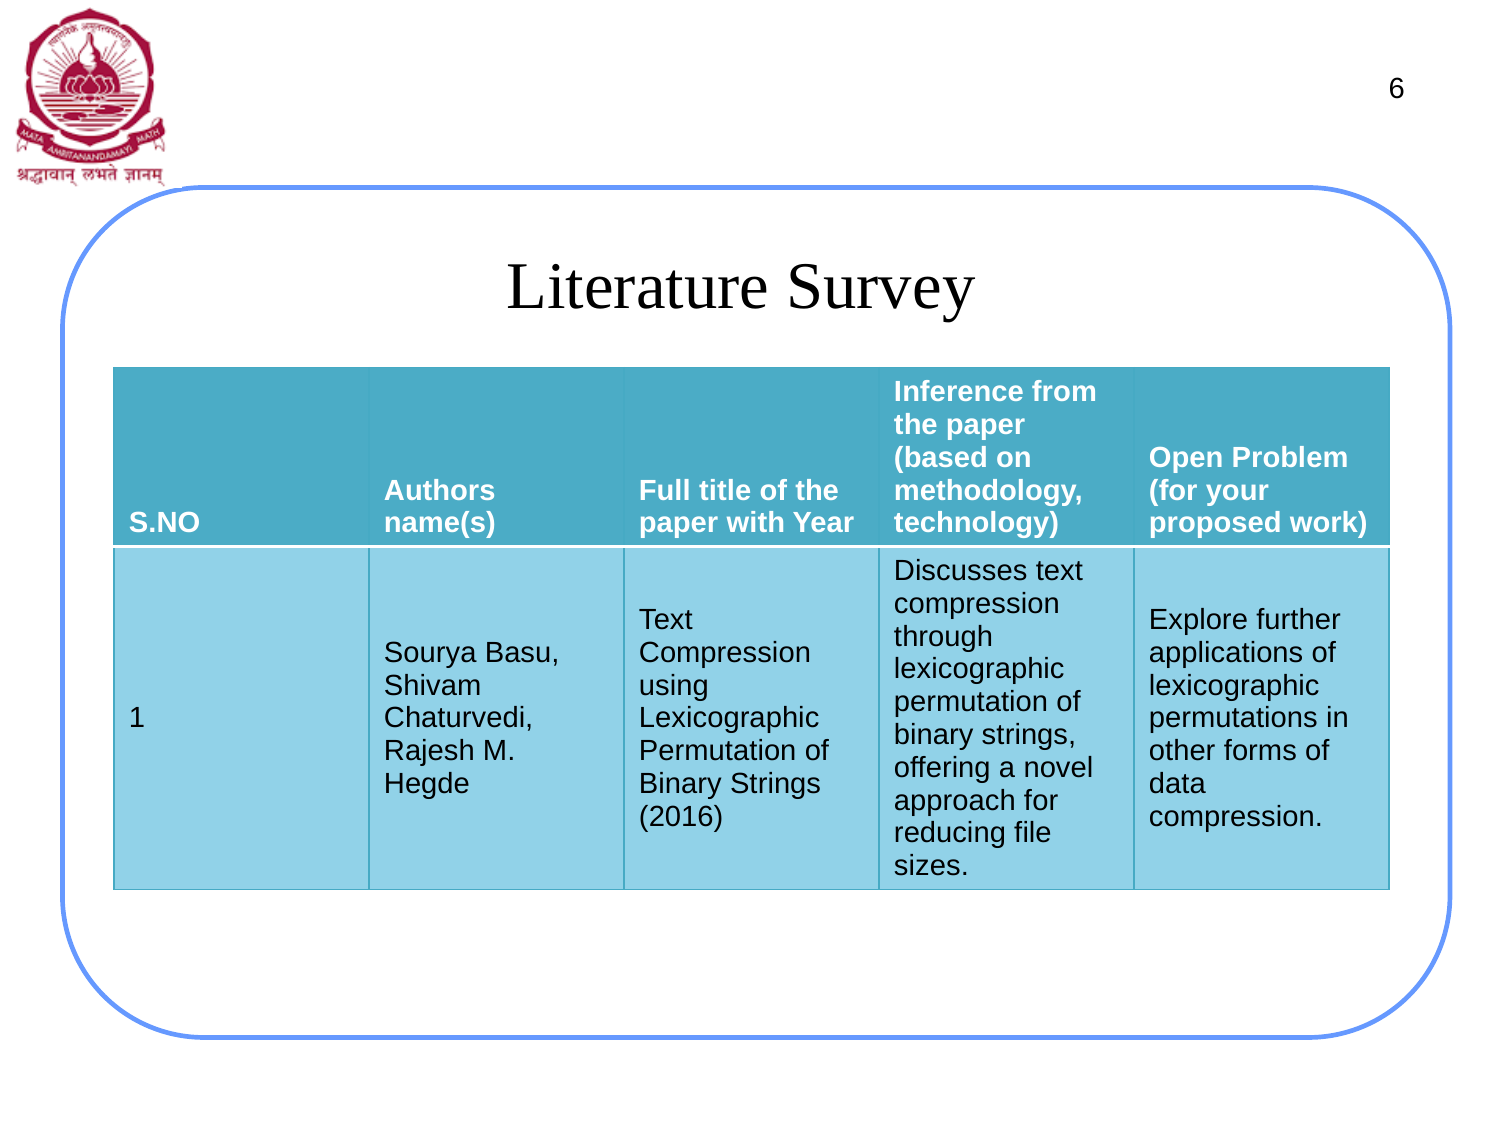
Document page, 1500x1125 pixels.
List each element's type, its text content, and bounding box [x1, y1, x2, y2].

table_header Inference from the paper (based on methodology, technology) [880, 368, 1133, 545]
table_cell 1 [115, 548, 368, 889]
table_header Full title of the paper with Year [625, 368, 878, 545]
table_cell Discusses text compression through lexicographic permutation of binary strings, offering a novel approach for reducing file sizes. [880, 548, 1133, 889]
table_header Open Problem (for your proposed work) [1135, 368, 1388, 545]
title Literature Survey [186, 215, 1313, 349]
table_header Authors name(s) [370, 368, 623, 545]
table_cell Sourya Basu, Shivam Chaturvedi, Rajesh M. Hegde [370, 548, 623, 889]
table_cell Text Compression using Lexicographic Permutation of Binary Strings (2016) [625, 548, 878, 889]
slide_number 6 [1362, 61, 1414, 111]
table_cell Explore further applications of lexicographic permutations in other forms of data compression. [1135, 548, 1388, 889]
picture [0, 6, 182, 188]
table_header S.NO [115, 368, 368, 545]
text_box [112, 368, 1388, 994]
